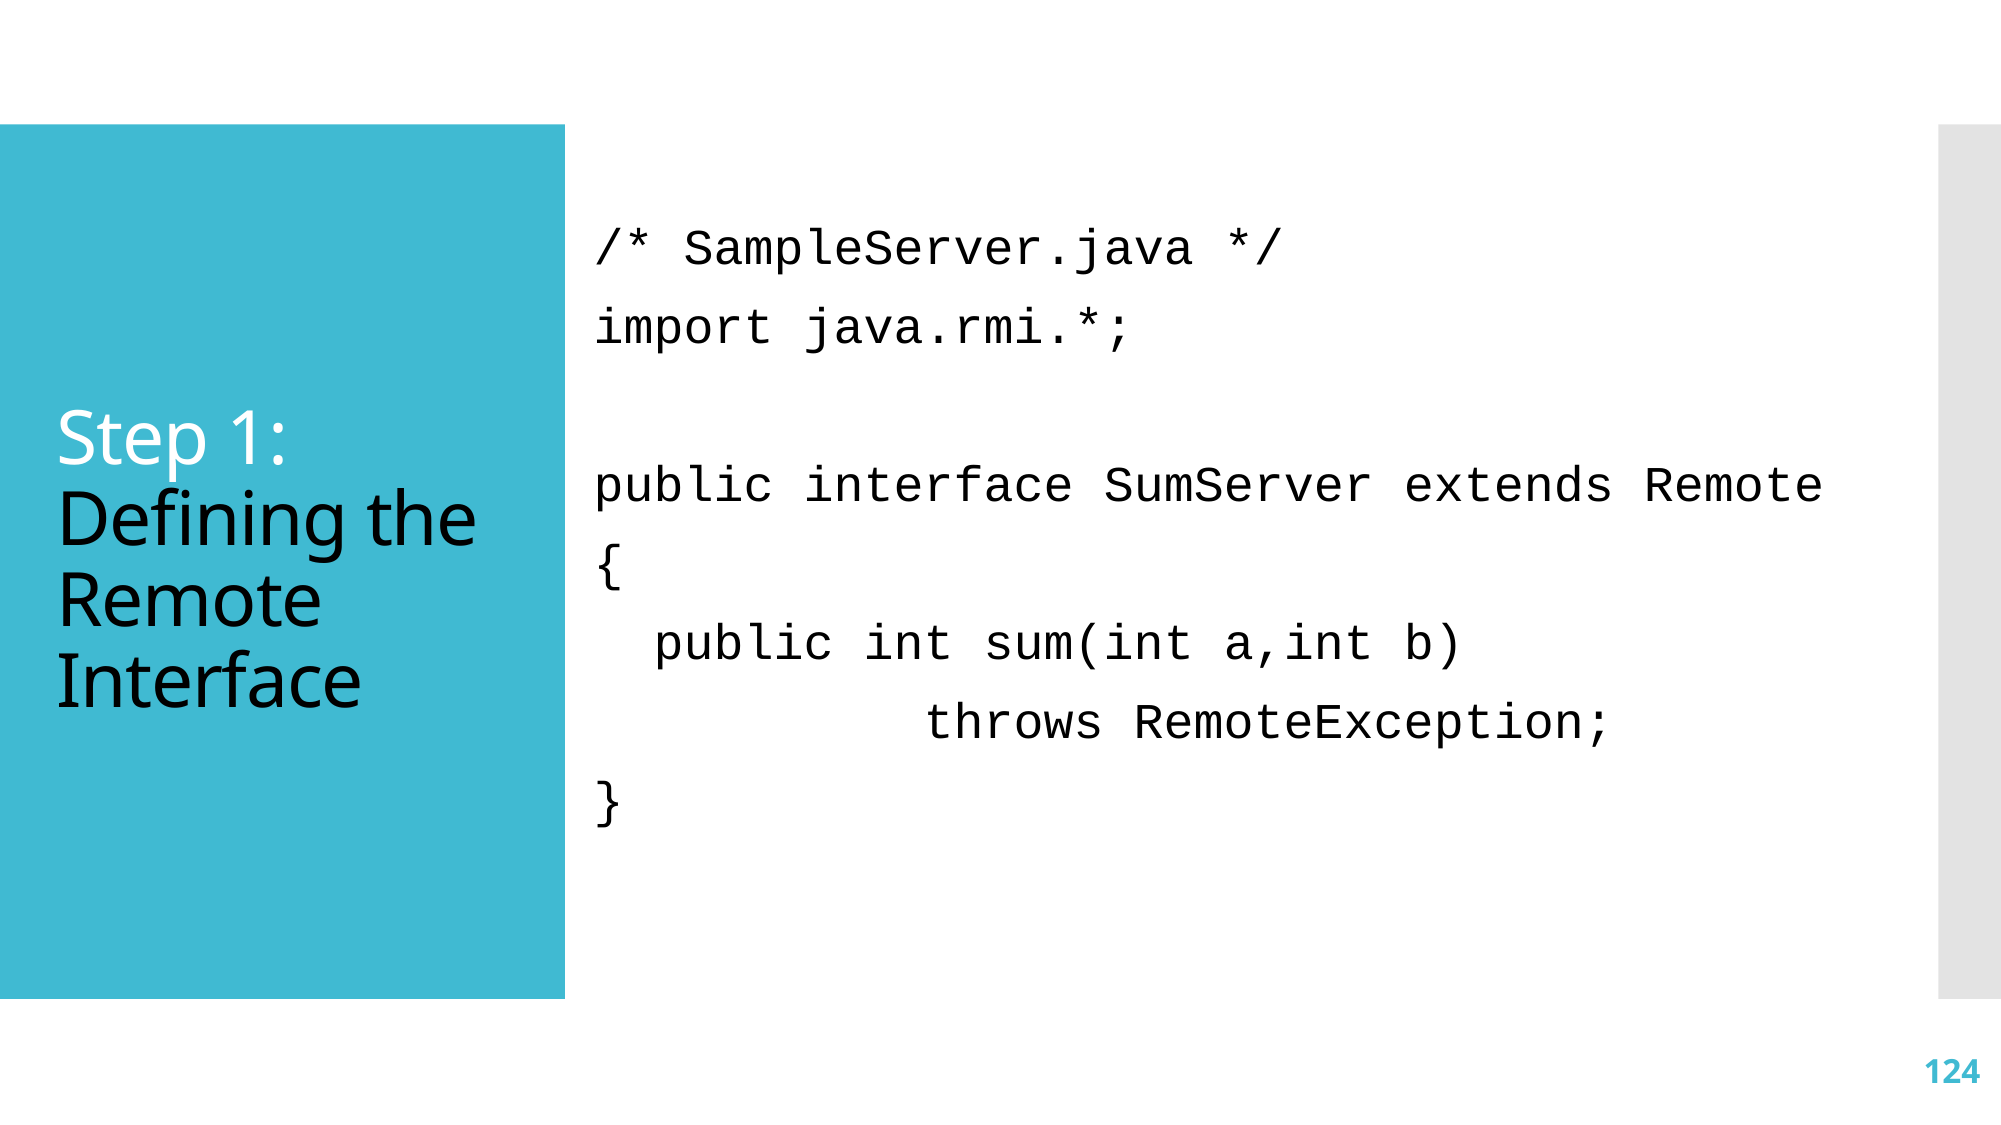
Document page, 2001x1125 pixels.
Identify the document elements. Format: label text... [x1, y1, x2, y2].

title Step 1: Defining the Remote Interface [41, 184, 525, 940]
list /* SampleServer.java */ import java.rmi.*; public interface SumServer extends Remote { public int sum(int a,int b) throws RemoteException; } [578, 141, 1996, 982]
slide_number 124 [1744, 1042, 1996, 1103]
